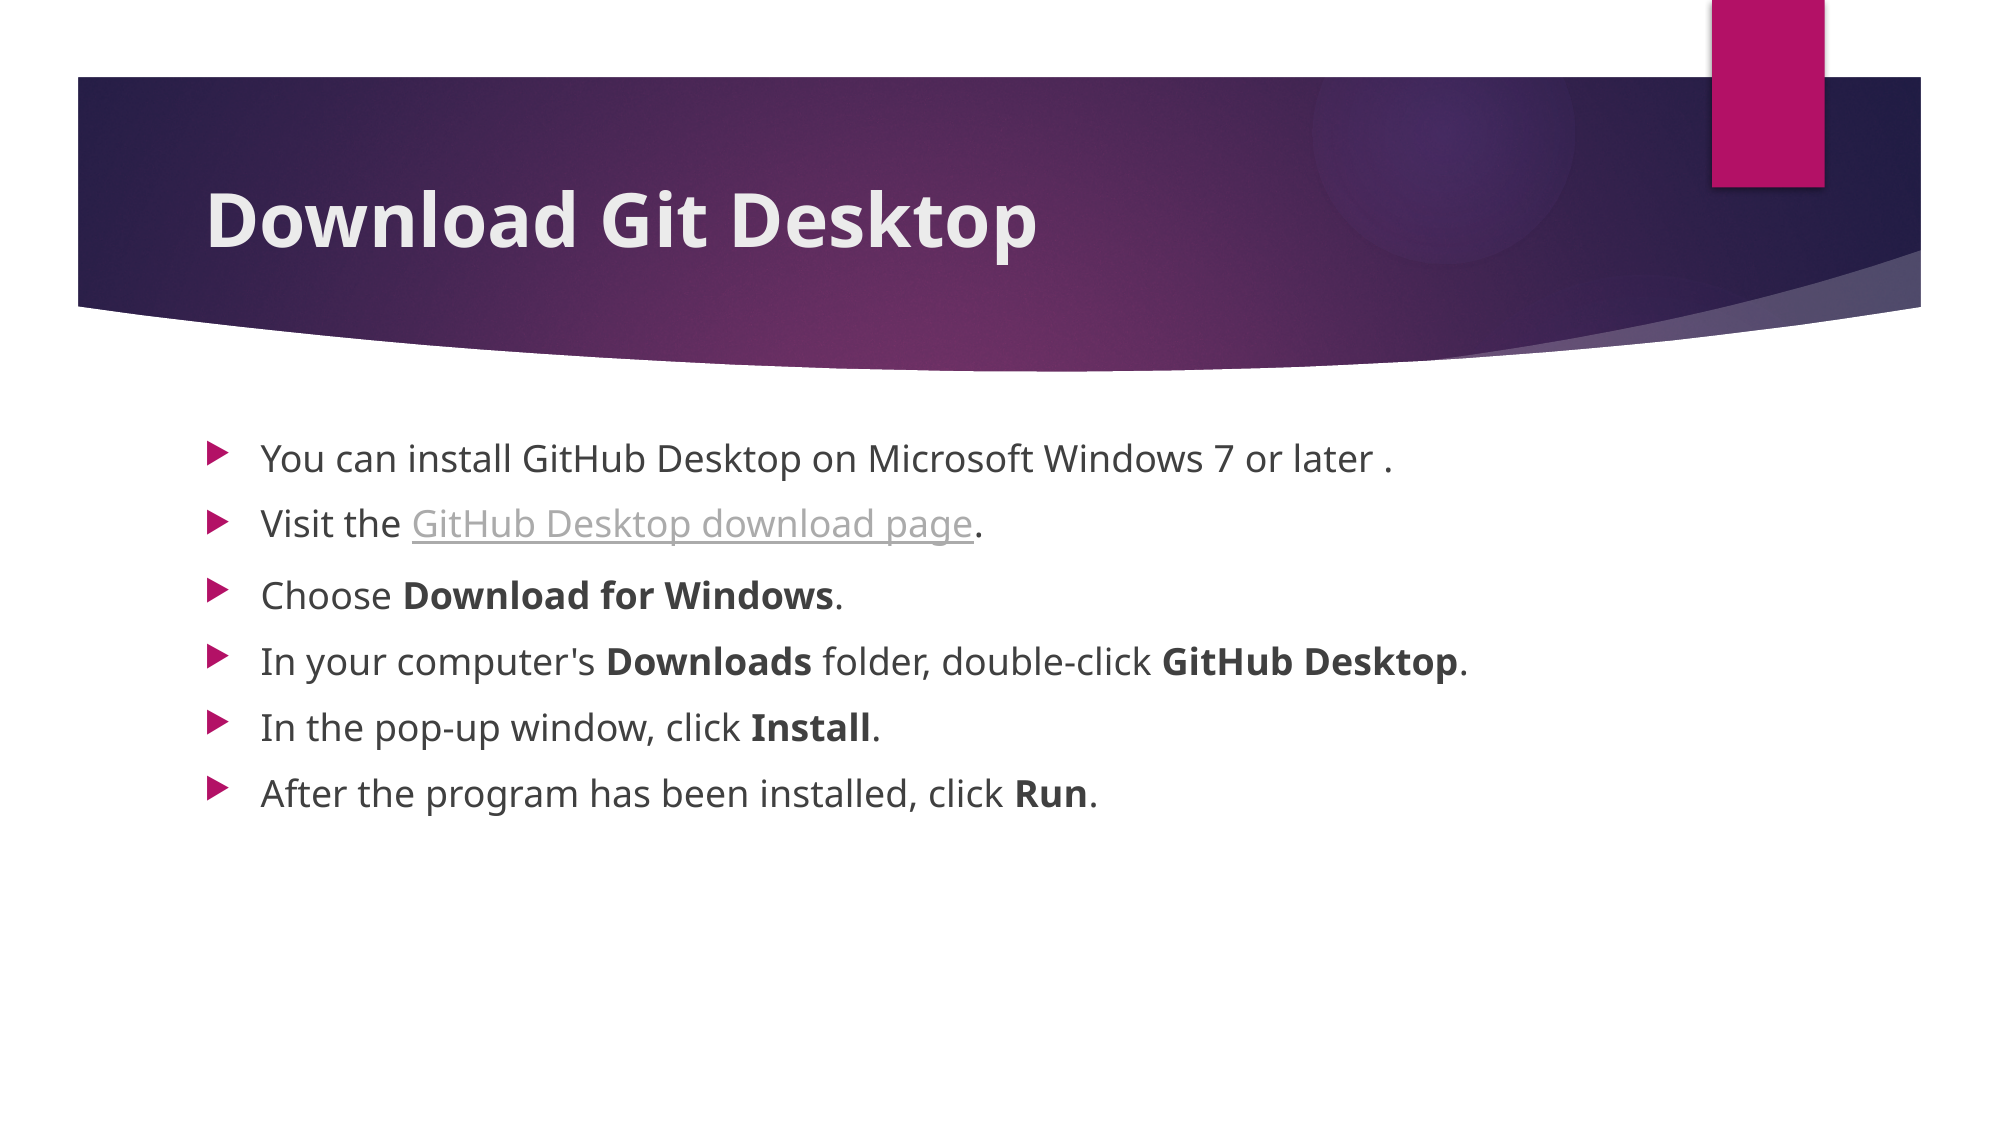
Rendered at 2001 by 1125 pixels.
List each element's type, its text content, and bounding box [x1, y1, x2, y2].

title Download Git Desktop [189, 159, 1627, 276]
list You can install GitHub Desktop on Microsoft Windows 7 or later . Visit the GitHub Desktop download page. Choose Download for Windows. In your computer's Downloads folder, double-click GitHub Desktop. In the pop-up window, click Install. After the program has been installed, click Run. [189, 427, 1638, 988]
